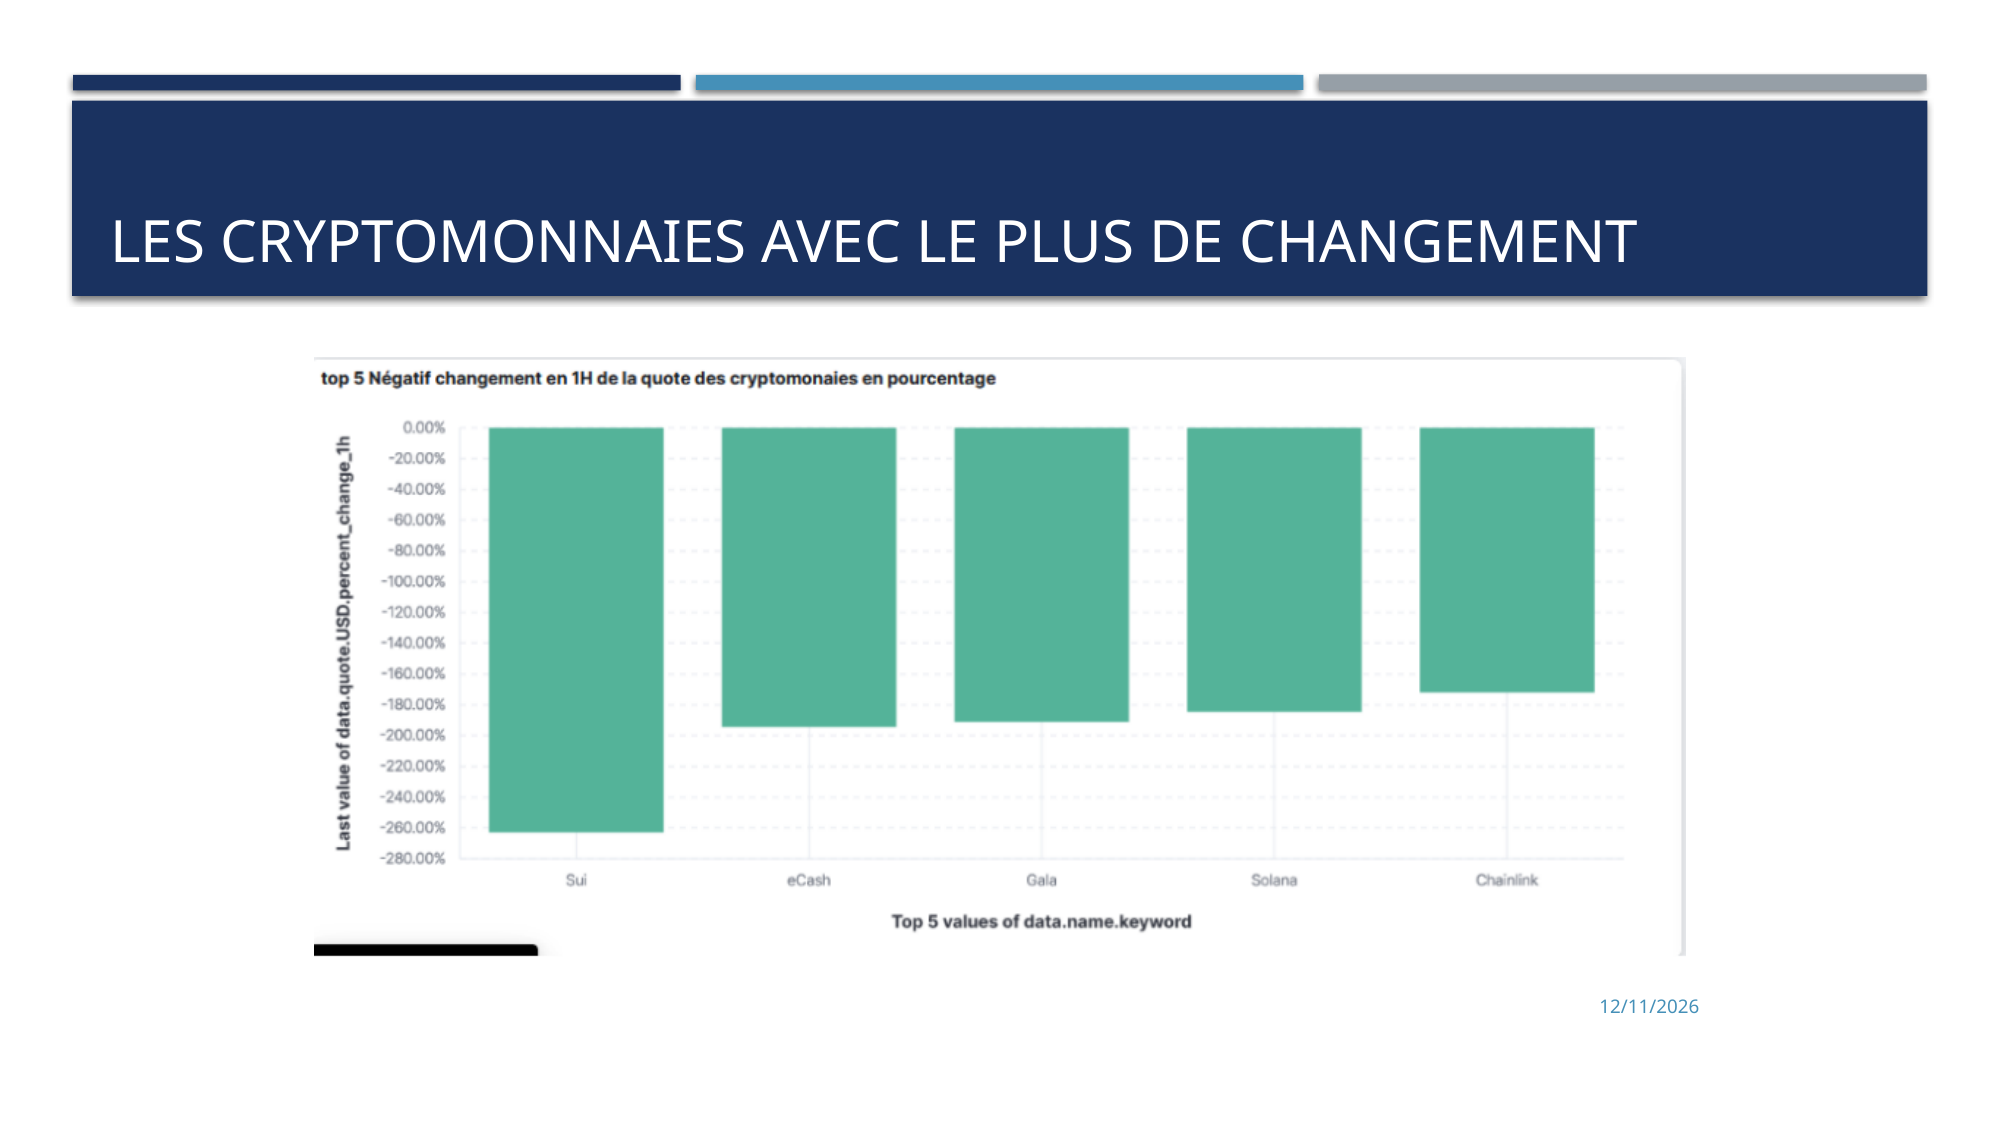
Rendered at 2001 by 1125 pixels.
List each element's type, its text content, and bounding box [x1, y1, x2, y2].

title LES cryptomonnaies avec le plus de changement [95, 115, 1905, 282]
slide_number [1247, 977, 1715, 1037]
picture [313, 357, 1687, 962]
